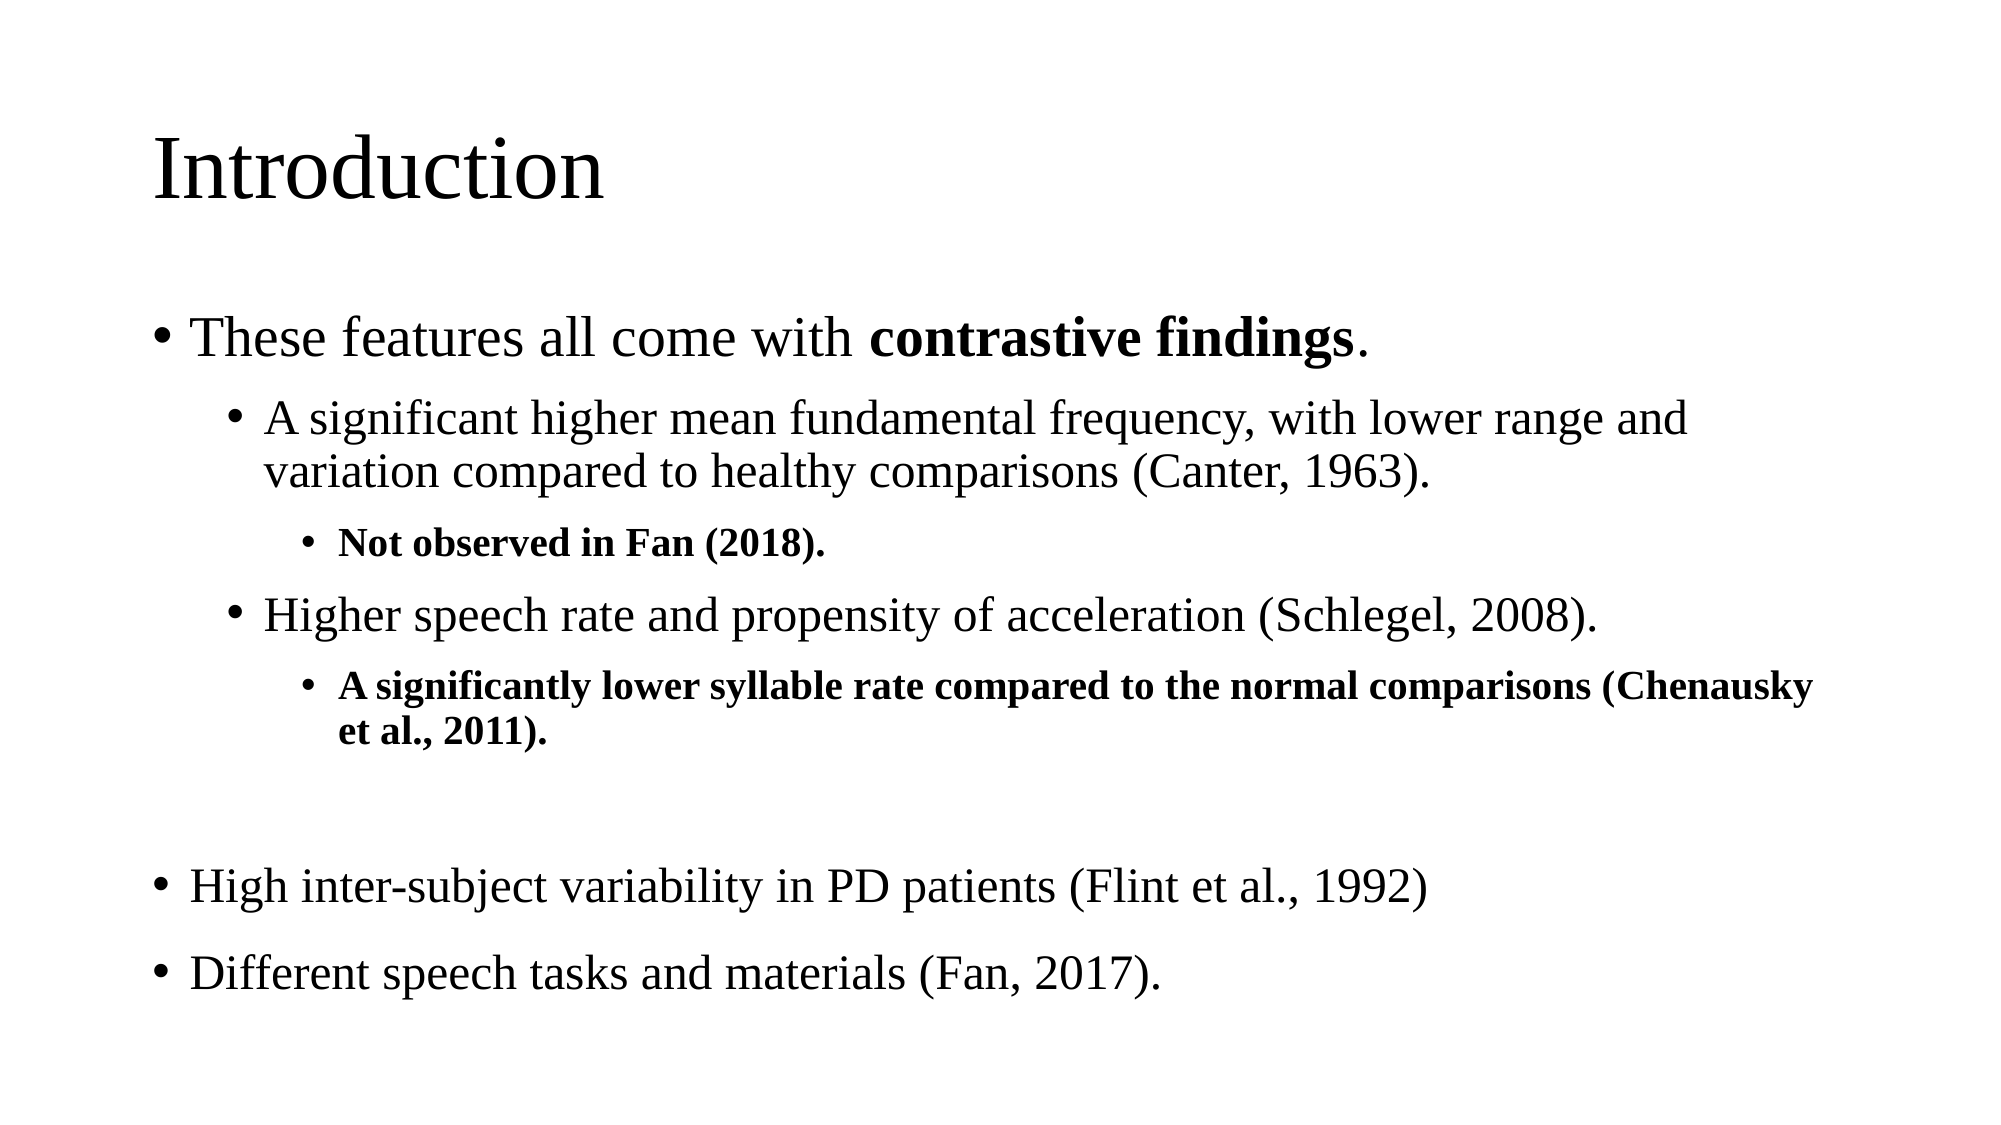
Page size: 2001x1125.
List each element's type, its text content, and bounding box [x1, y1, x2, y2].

list These features all come with contrastive findings. A significant higher mean fundamental frequency, with lower range and variation compared to healthy comparisons (Canter, 1963). Not observed in Fan (2018). Higher speech rate and propensity of acceleration (Schlegel, 2008). A significantly lower syllable rate compared to the normal comparisons (Chenausky et al., 2011). High inter-subject variability in PD patients (Flint et al., 1992) Different speech tasks and materials (Fan, 2017). [137, 299, 1863, 1014]
title Introduction [137, 59, 1863, 278]
